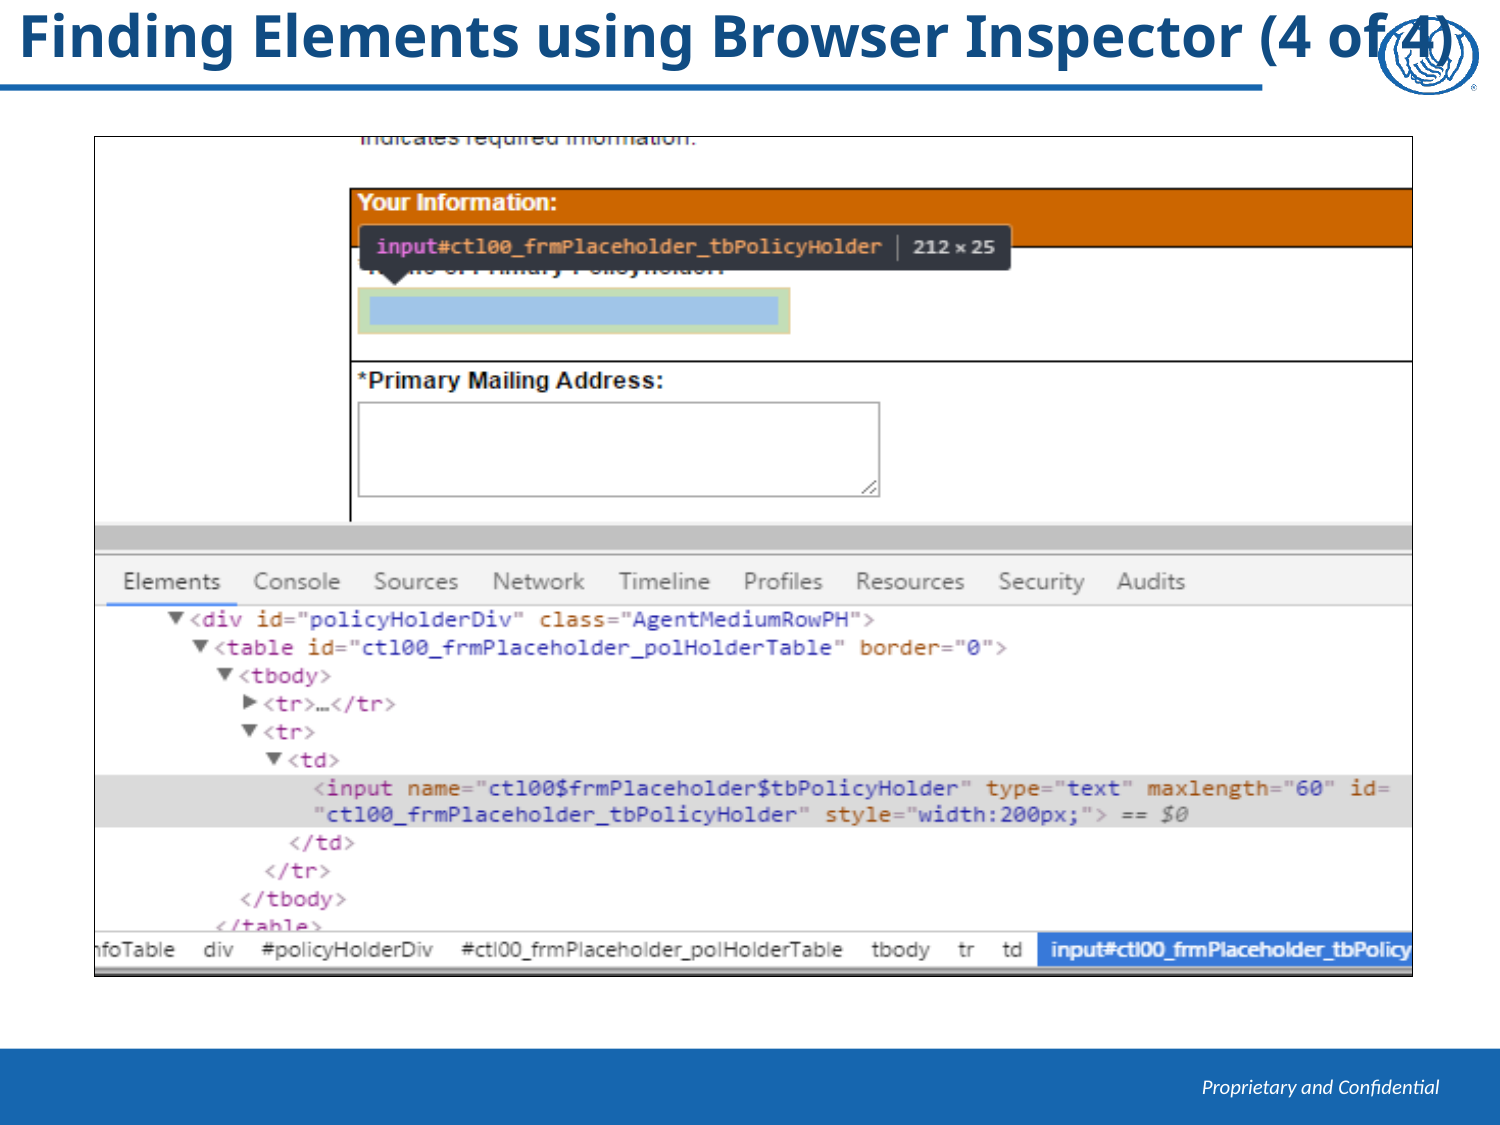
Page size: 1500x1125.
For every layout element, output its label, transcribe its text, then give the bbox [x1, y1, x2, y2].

picture [94, 136, 1413, 977]
title Finding Elements using Browser Inspector (4 of 4) [3, 0, 1500, 94]
